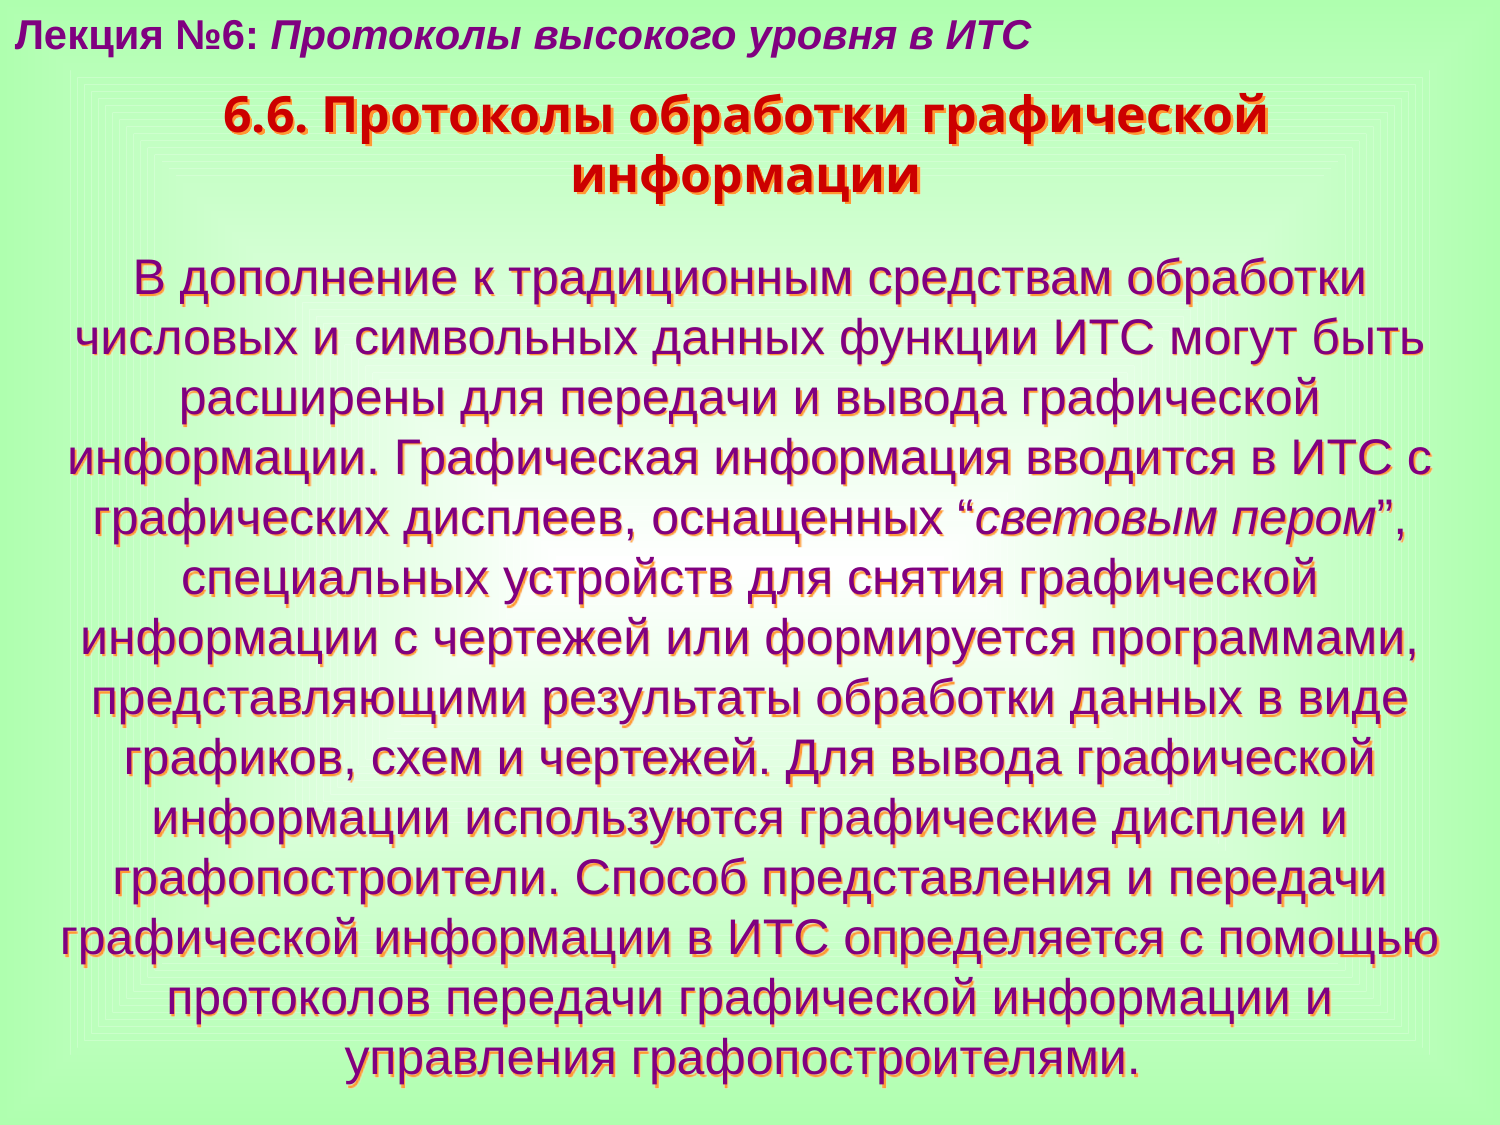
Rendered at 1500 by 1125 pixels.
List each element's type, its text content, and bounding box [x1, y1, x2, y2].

text_box Лекция №6: Протоколы высокого уровня в ИТС [0, 0, 1355, 65]
text_box 6.6. Протоколы обработки графической информации [41, 75, 1452, 210]
text_box В дополнение к традиционным средствам обработки числовых и символьных данных функции ИТС могут быть расширены для передачи и вывода графической информации. Графическая информация вводится в ИТС с графических дисплеев, оснащенных “световым пером”, специальных устройств для снятия графической информации с чертежей или формируется программами, представляющими результаты обработки данных в виде графиков, схем и чертежей. Для вывода графической информации используются графические дисплеи и графопостроители. Способ представления и передачи графической информации в ИТС определяется с помощью протоколов передачи графической информации и управления графопостроителями. [41, 237, 1459, 1093]
